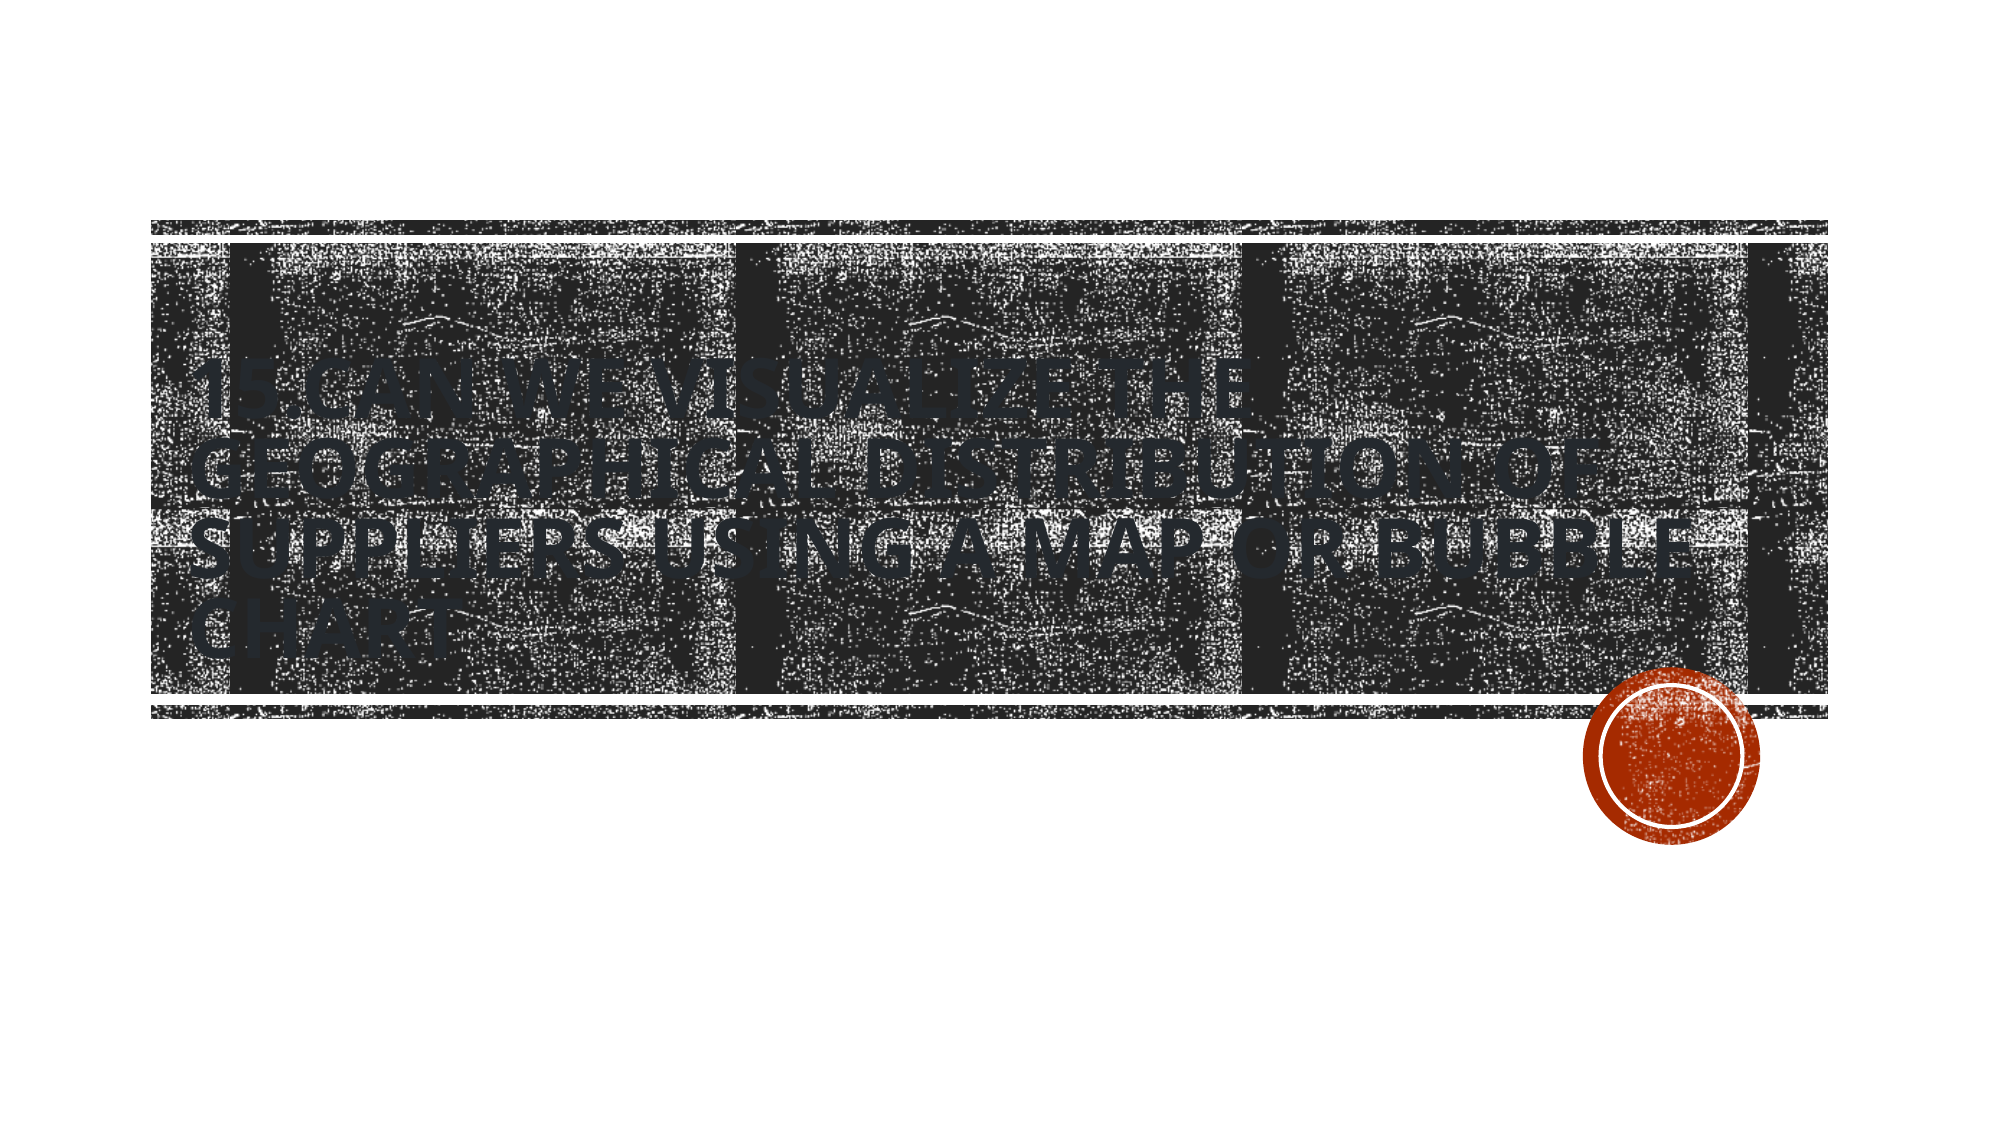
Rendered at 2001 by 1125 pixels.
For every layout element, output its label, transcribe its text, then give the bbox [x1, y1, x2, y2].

title 15.Can we visualize the geographical distribution of suppliers using a map or bubble chart [172, 318, 1808, 710]
